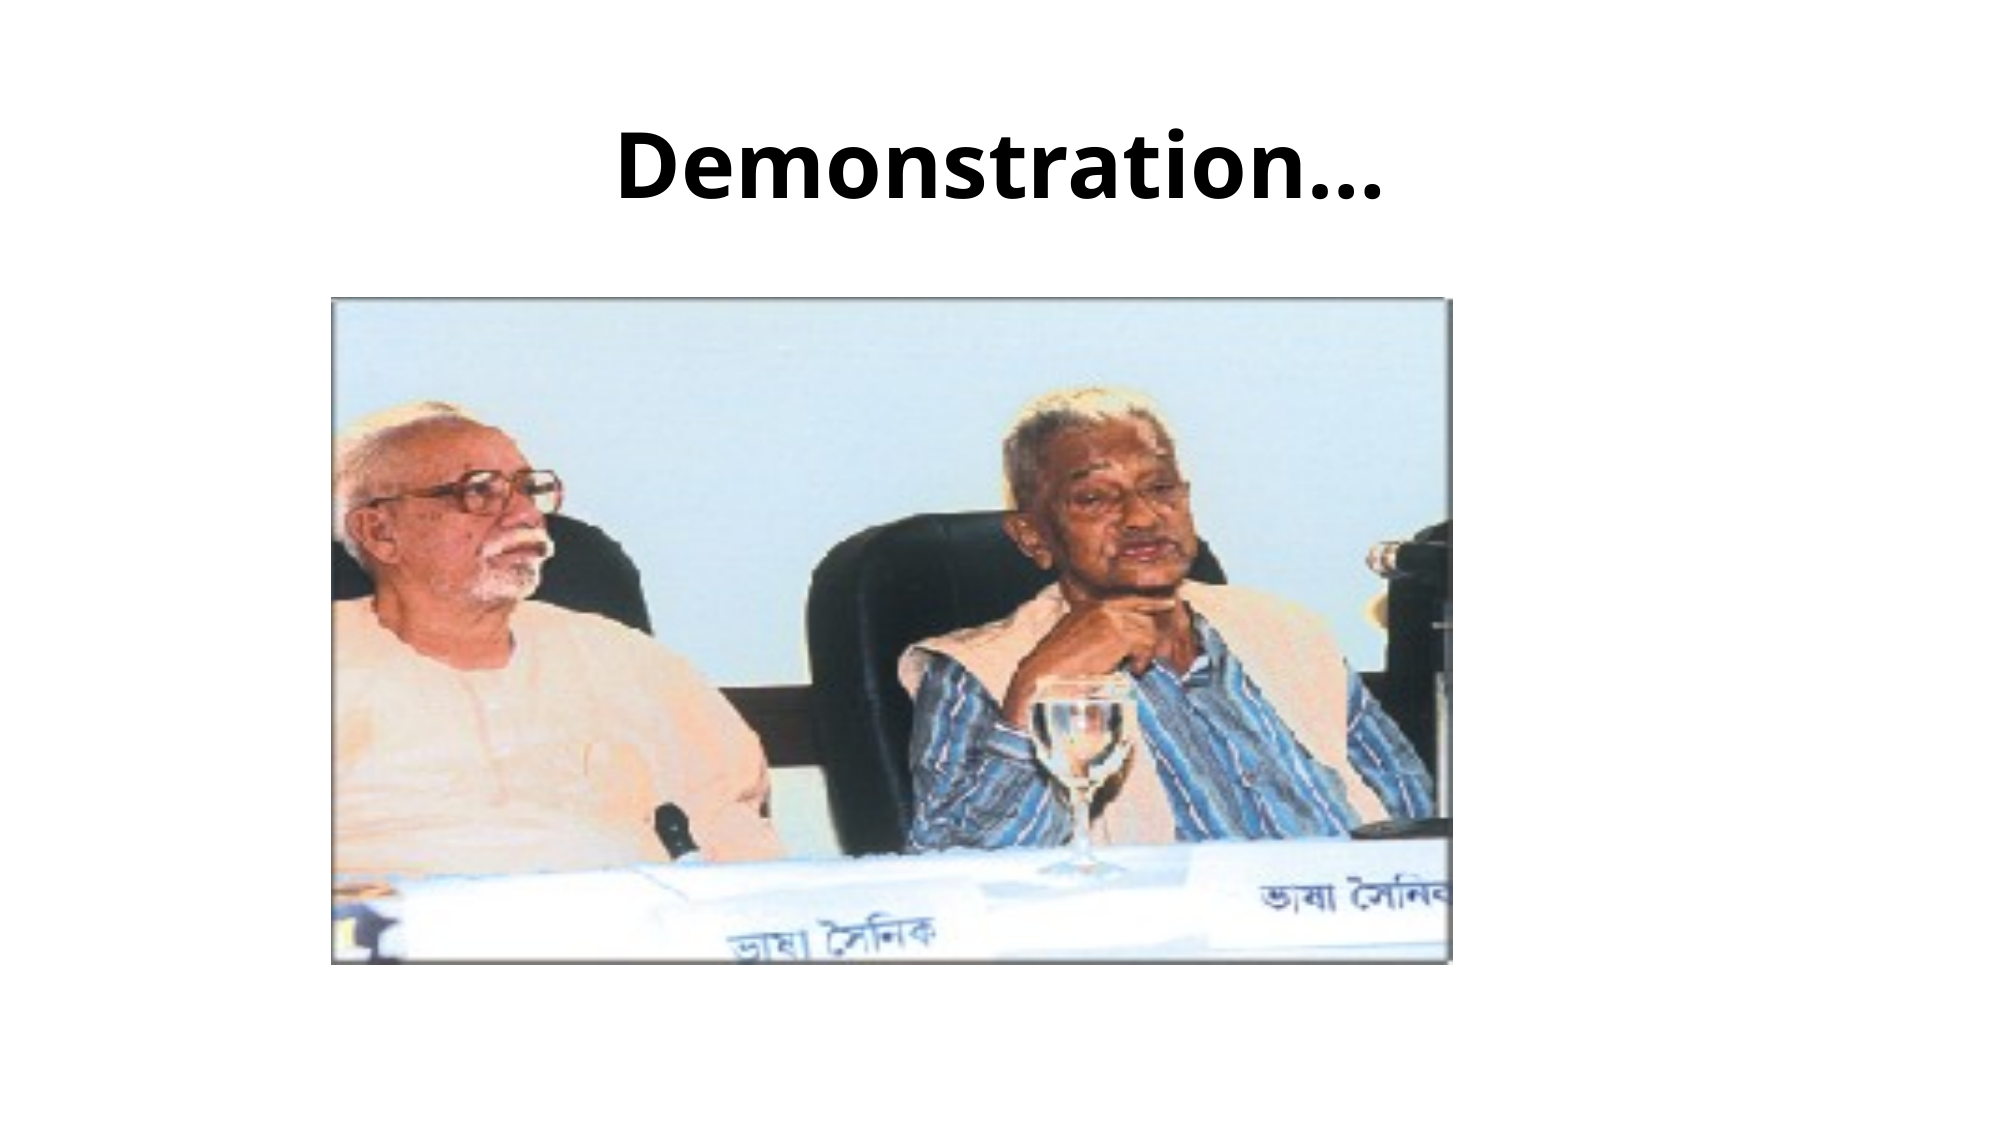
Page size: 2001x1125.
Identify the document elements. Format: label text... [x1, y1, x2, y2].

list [331, 297, 1453, 965]
title Demonstration… [137, 59, 1863, 278]
